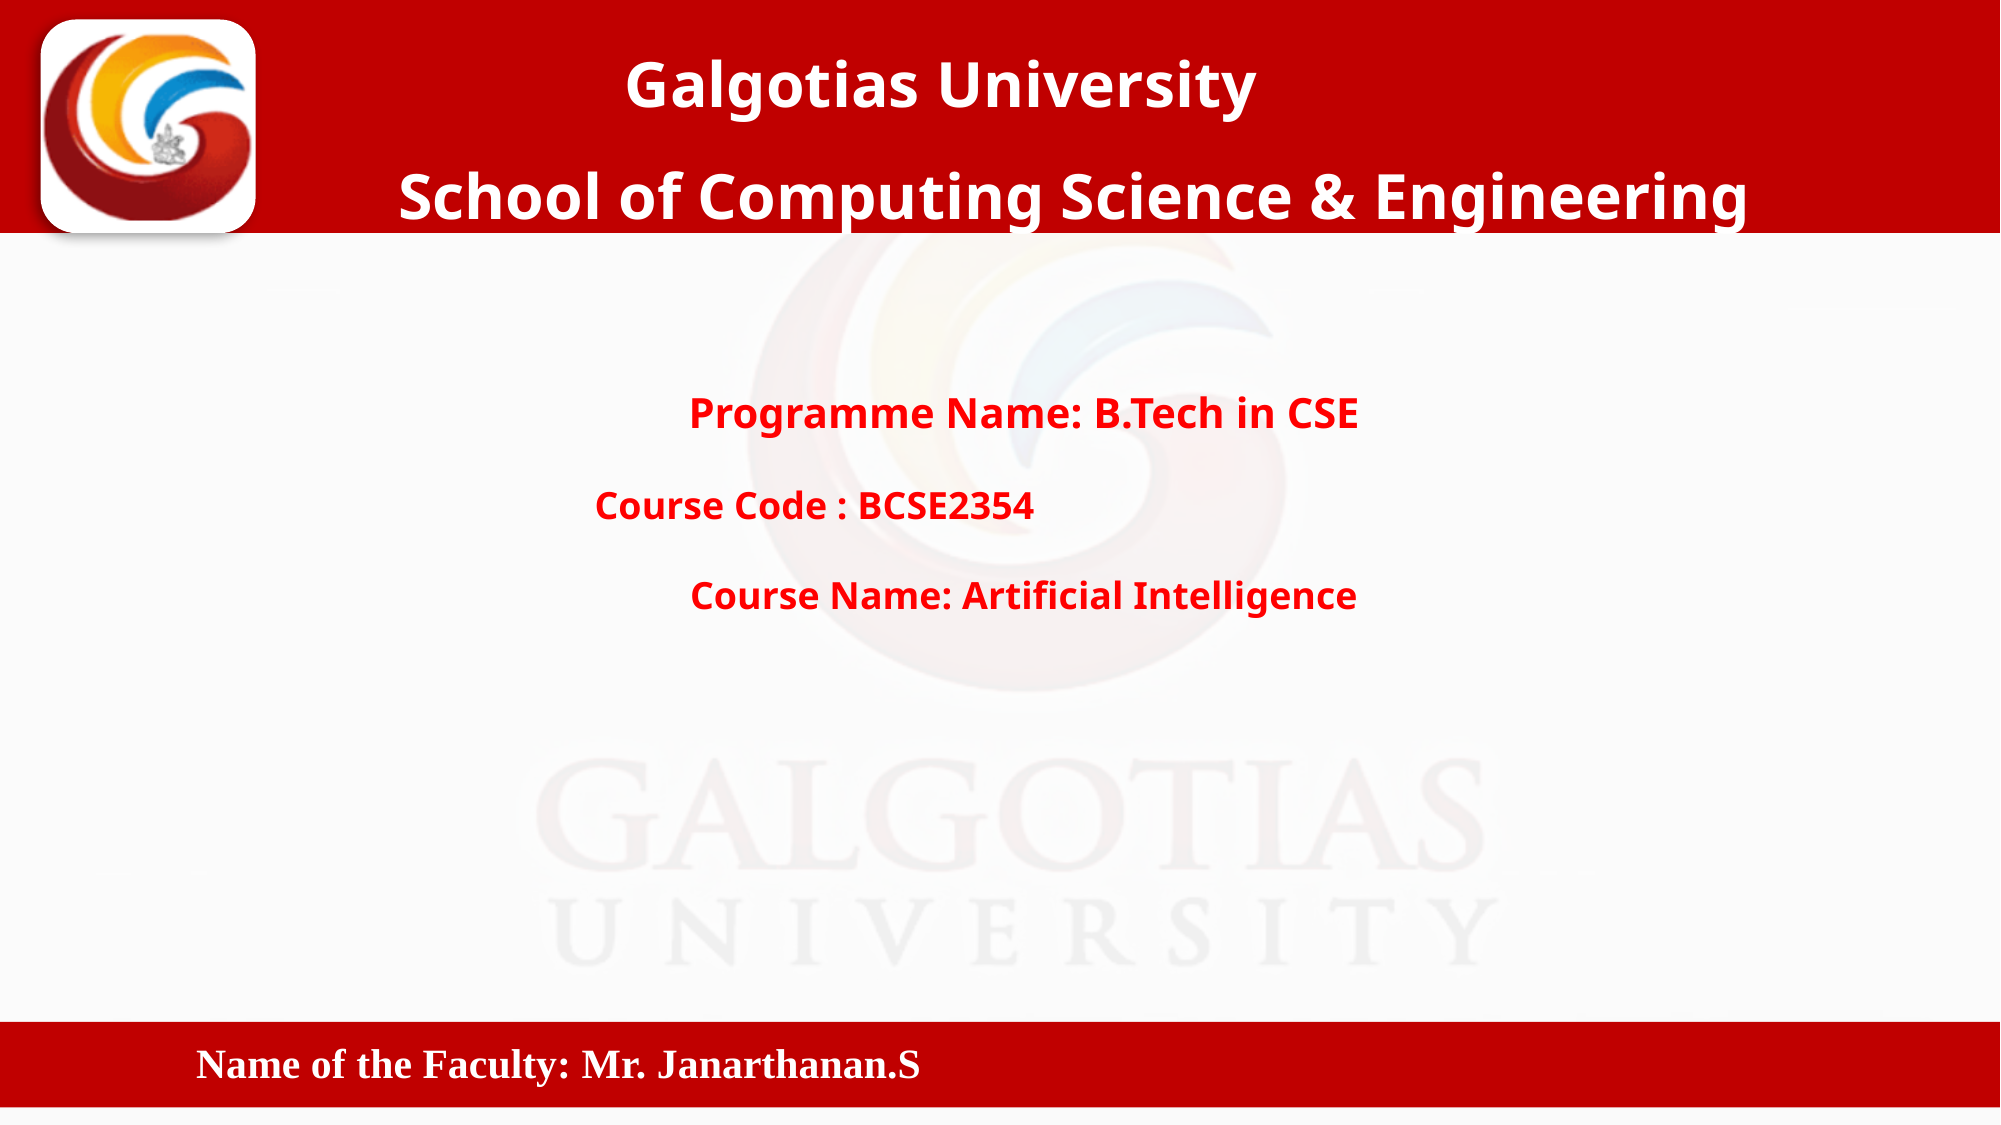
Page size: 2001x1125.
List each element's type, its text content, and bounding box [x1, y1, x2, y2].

text_box Programme Name: B.Tech in CSE Course Code : BCSE2354 Course Name: Artificial Intelligence [177, 329, 1871, 625]
picture [40, 19, 256, 234]
text_box Galgotias University School of Computing Science & Engineering [0, 0, 2000, 233]
text_box Name of the Faculty: Mr. Janarthanan.S [0, 1021, 2000, 1108]
